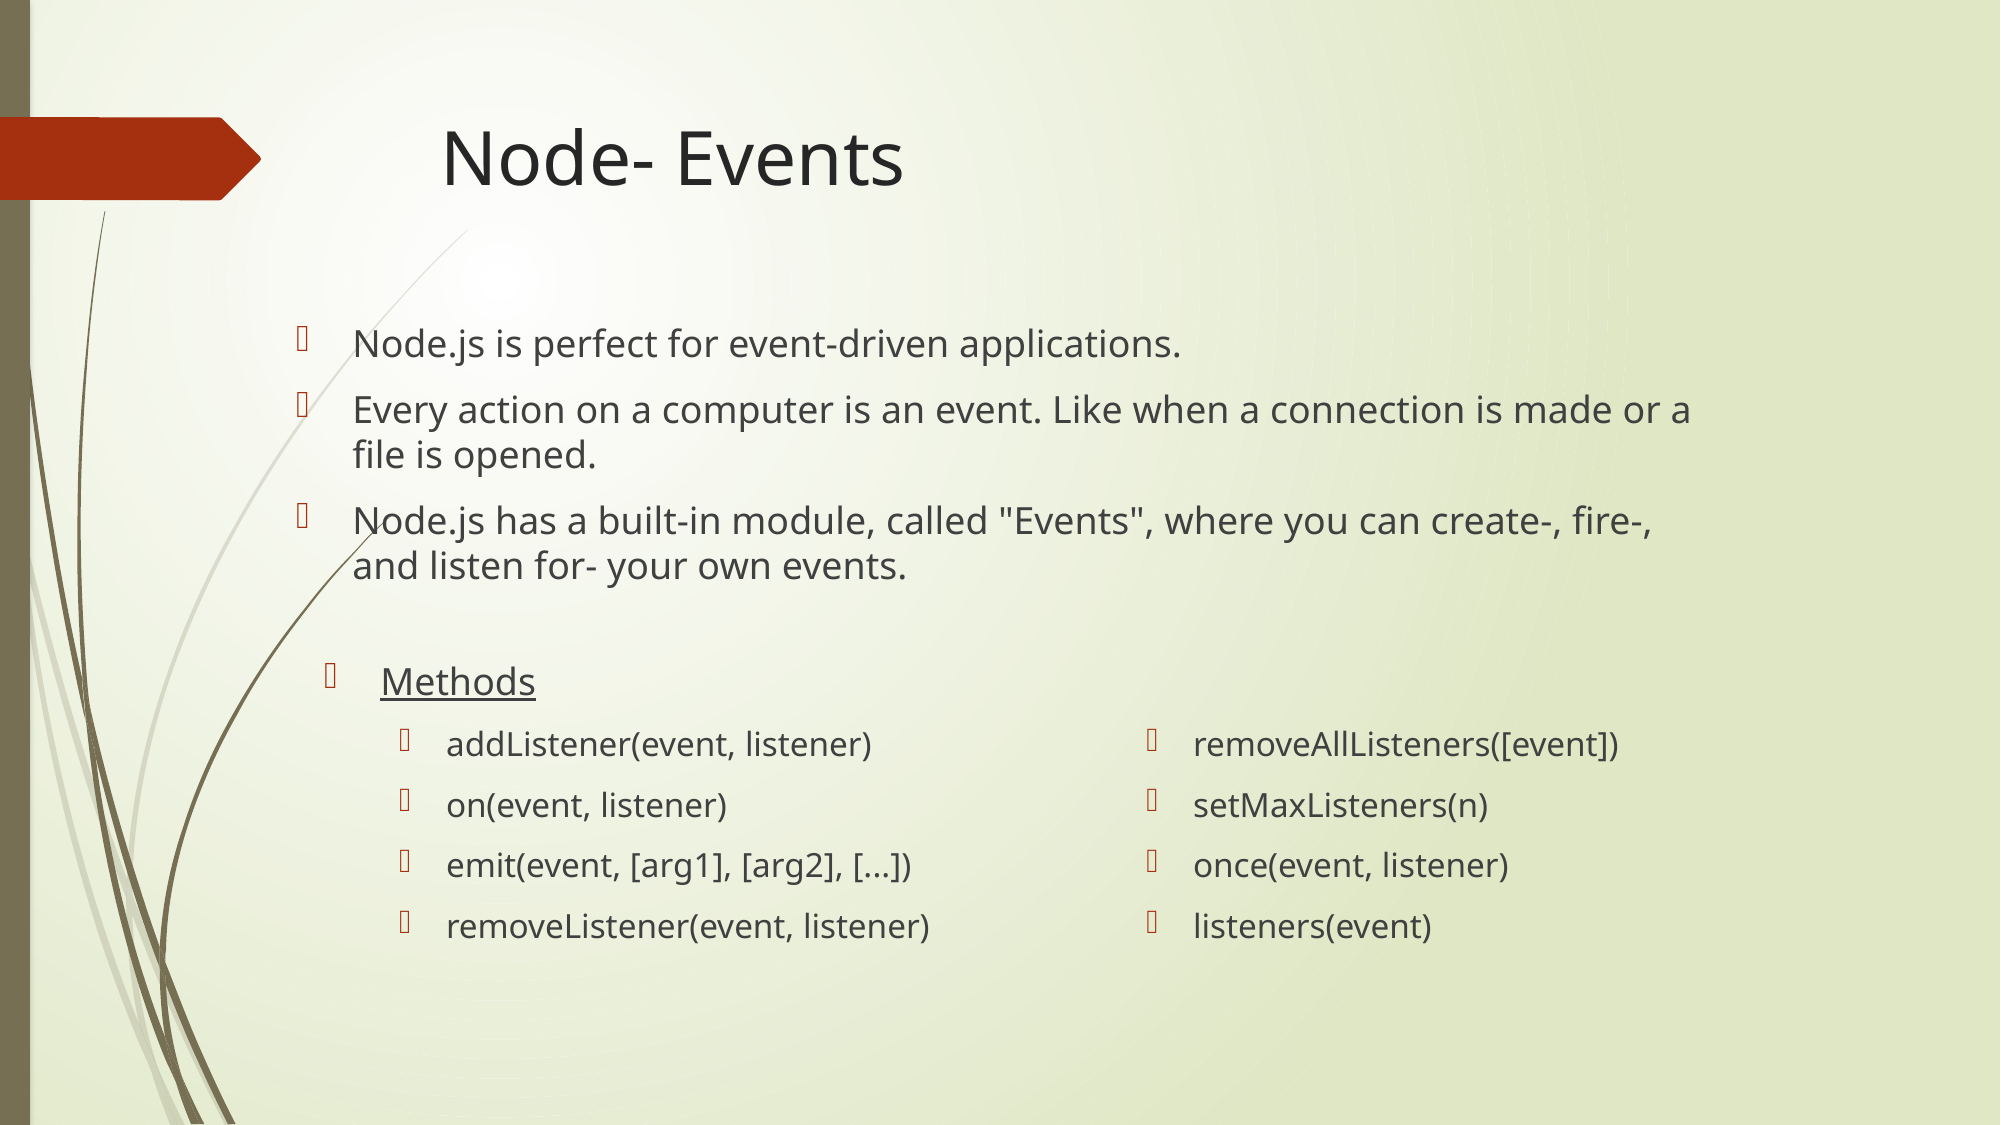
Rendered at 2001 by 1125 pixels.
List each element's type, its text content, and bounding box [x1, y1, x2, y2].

list Node.js is perfect for event-driven applications. Every action on a computer is an event. Like when a connection is made or a file is opened. Node.js has a built-in module, called "Events", where you can create-, fire-, and listen for- your own events. [280, 312, 1744, 650]
text_box Methods addListener(event, listener) on(event, listener) emit(event, [arg1], [arg2], [...]) removeListener(event, listener) [309, 649, 1056, 1060]
title Node- Events [425, 102, 1888, 313]
text_box removeAllListeners([event]) setMaxListeners(n) once(event, listener) listeners(event) [1056, 649, 1925, 1060]
